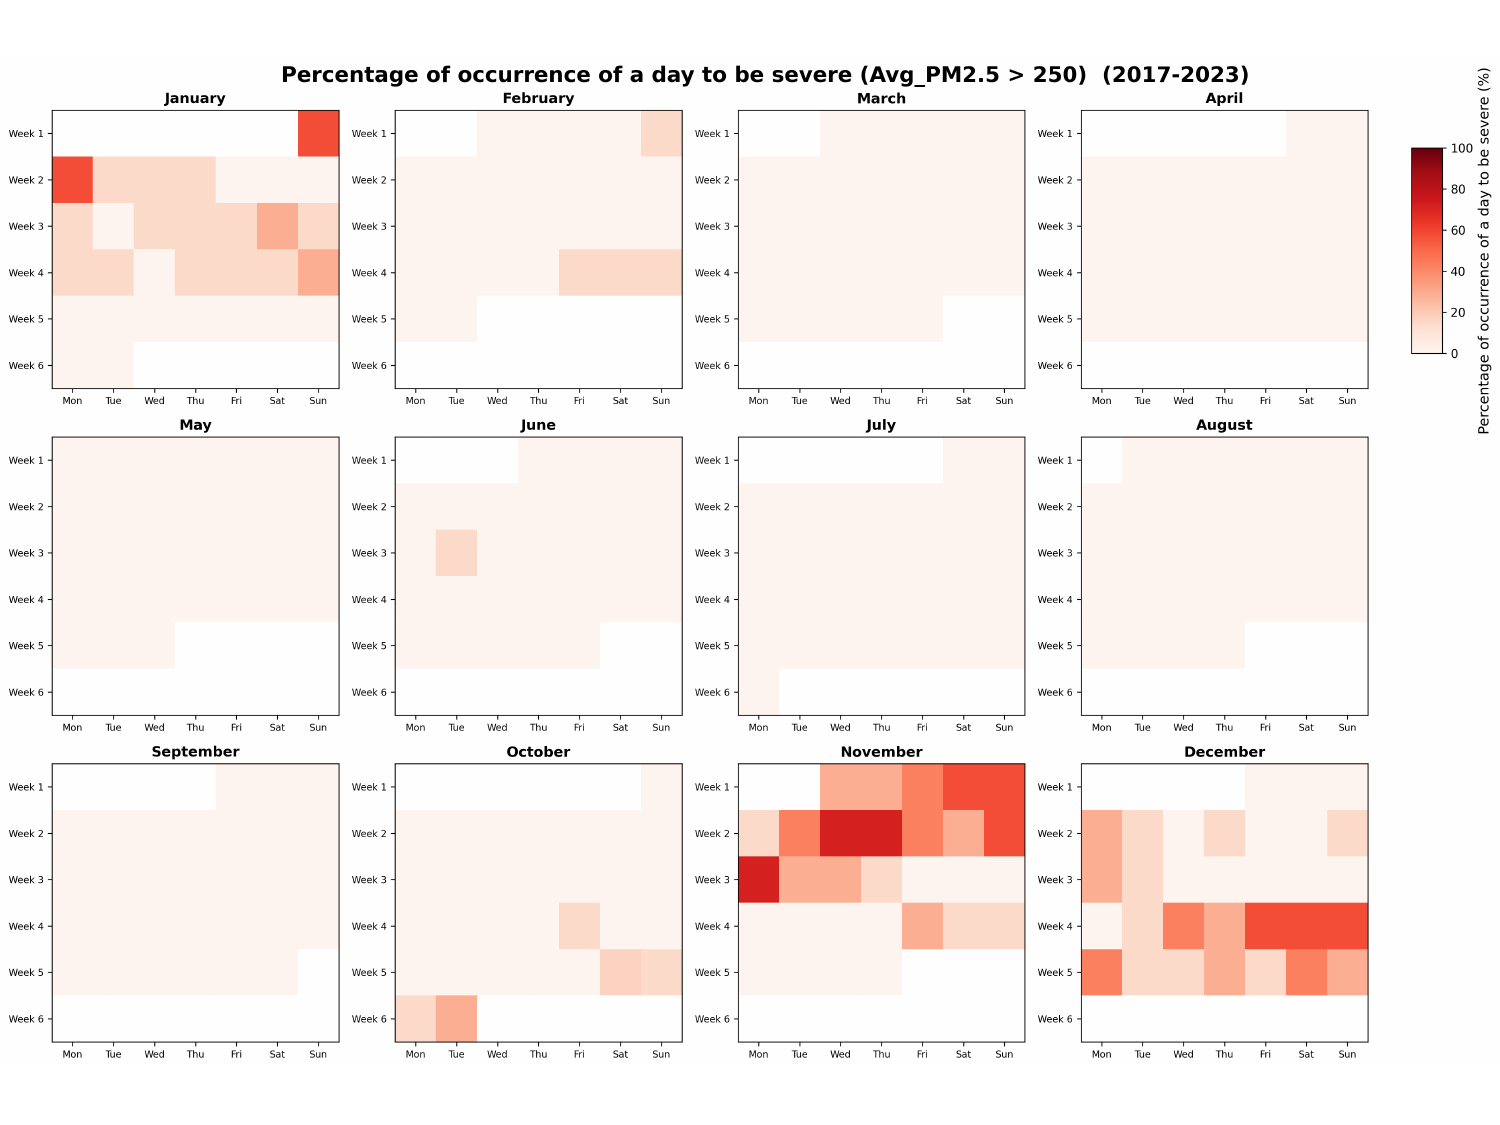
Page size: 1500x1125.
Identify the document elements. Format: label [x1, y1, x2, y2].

picture [0, 57, 1500, 1068]
